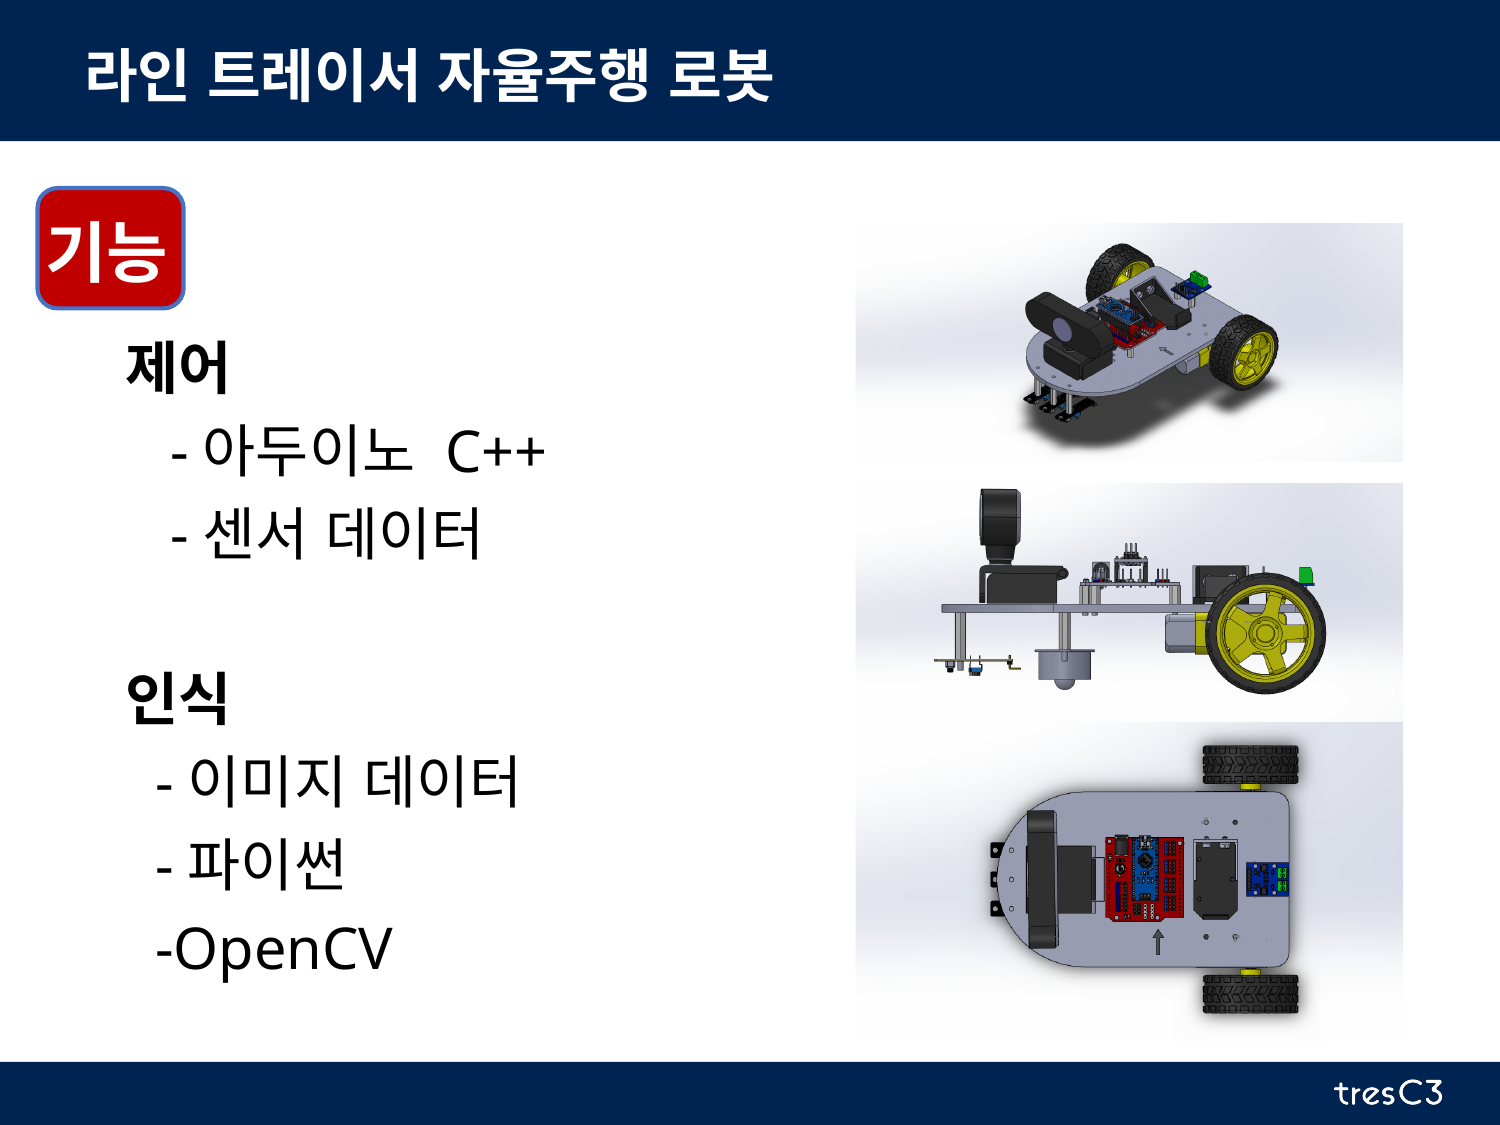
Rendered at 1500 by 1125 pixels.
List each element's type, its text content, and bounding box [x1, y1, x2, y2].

text_box [37, 188, 184, 212]
text_box 라인 트레이서 자율주행 로봇 [76, 31, 783, 187]
text_box 제어 -아두이노 C++ -센서 데이터 인식 -이미지 데이터 -파이썬 -OpenCV [117, 332, 1383, 994]
text_box 기능 [37, 212, 184, 309]
picture [855, 483, 1404, 1041]
picture [855, 222, 1404, 463]
picture [1322, 1053, 1454, 1125]
